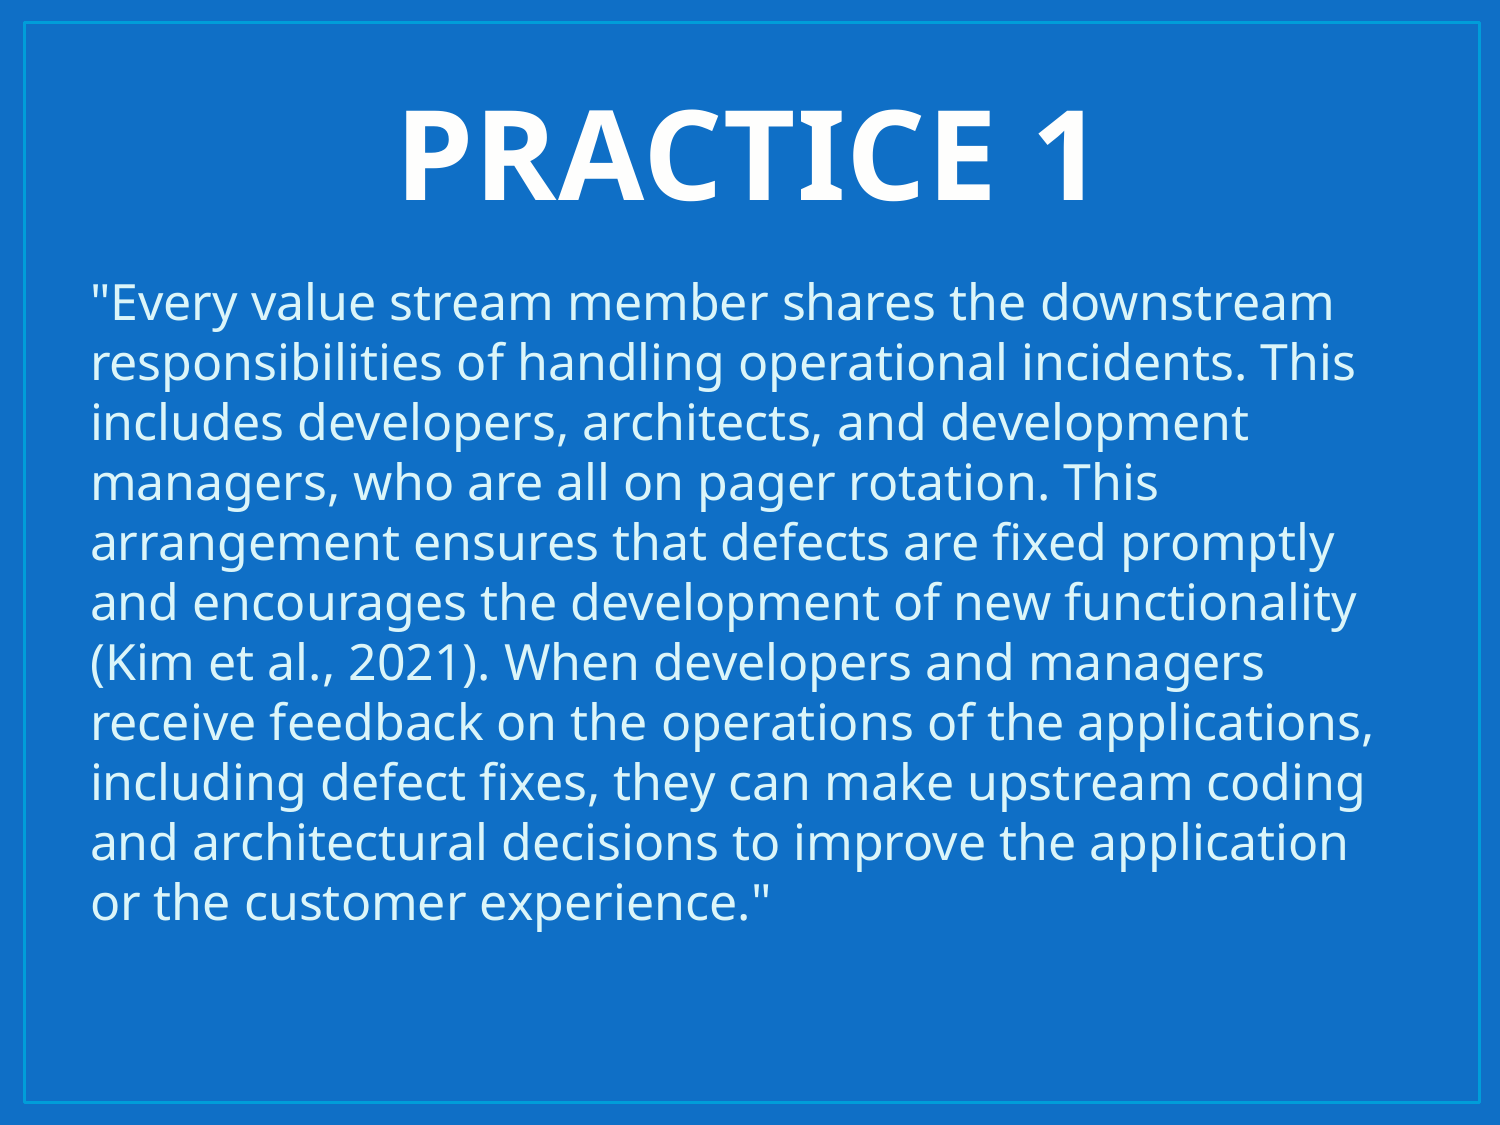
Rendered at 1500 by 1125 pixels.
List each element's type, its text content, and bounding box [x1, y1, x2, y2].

list "Every value stream member shares the downstream responsibilities of handling operational incidents. This includes developers, architects, and development managers, who are all on pager rotation. This arrangement ensures that defects are fixed promptly and encourages the development of new functionality (Kim et al., 2021). When developers and managers receive feedback on the operations of the applications, including defect fixes, they can make upstream coding and architectural decisions to improve the application or the customer experience." [75, 262, 1425, 1005]
title PRACTICE 1 [75, 45, 1425, 233]
